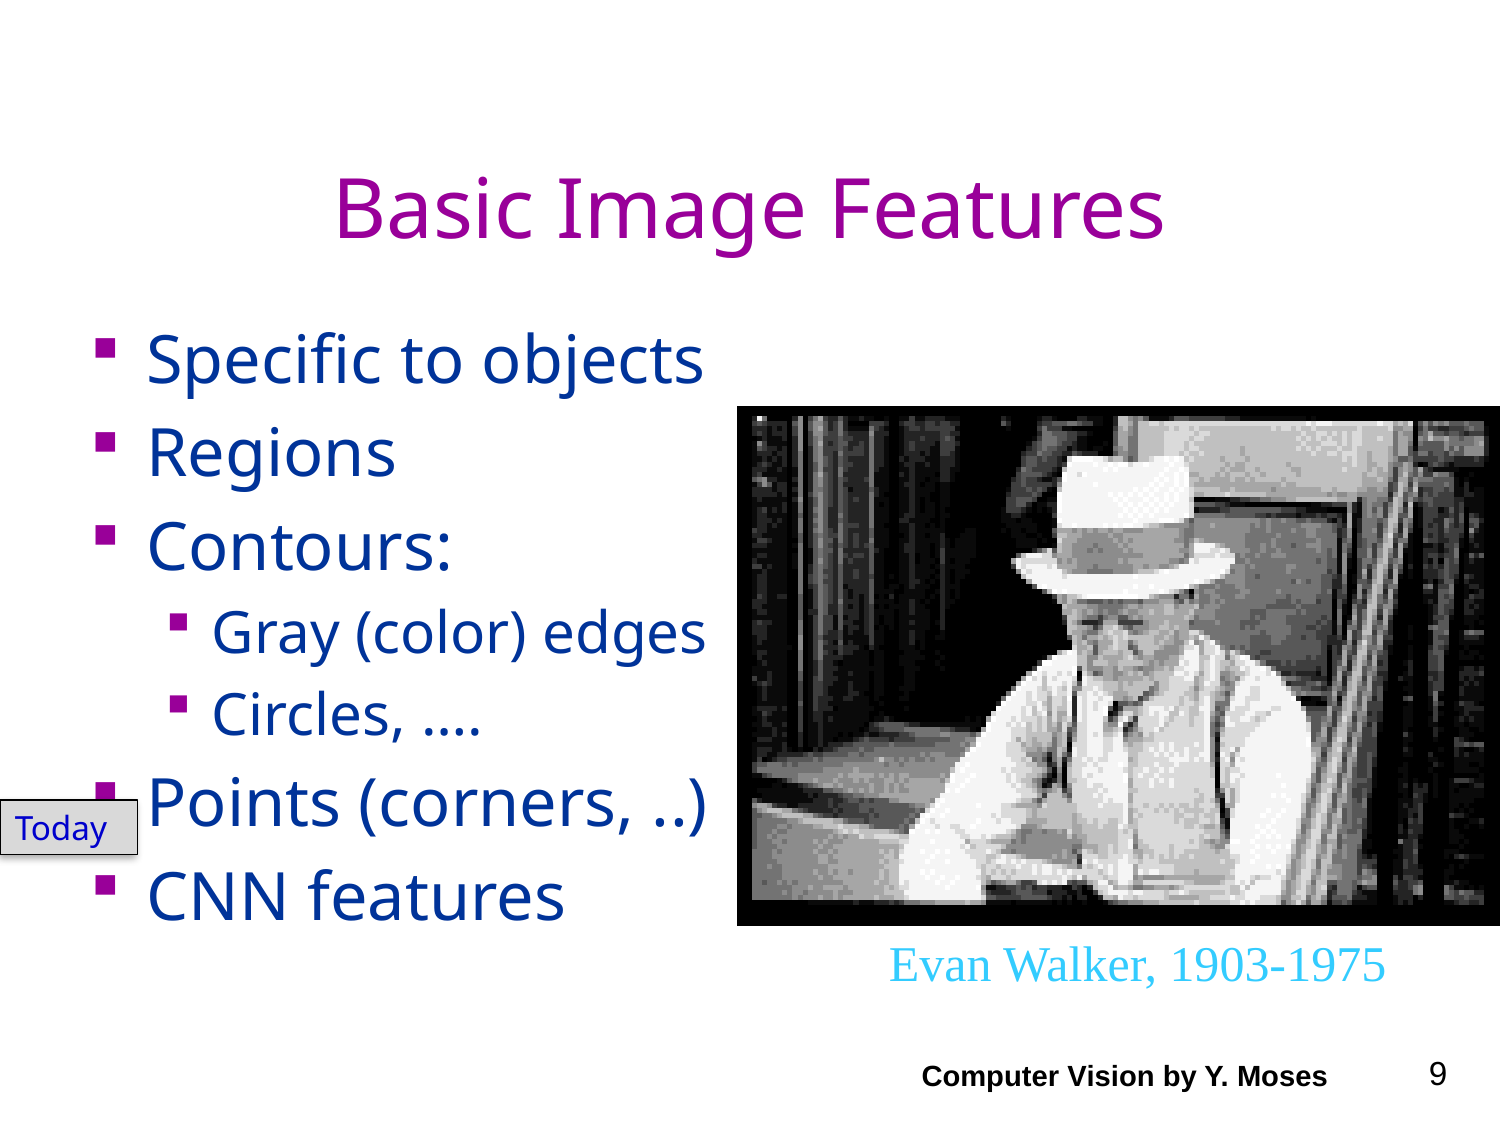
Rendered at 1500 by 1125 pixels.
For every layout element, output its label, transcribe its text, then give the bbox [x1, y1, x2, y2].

text_box Today [0, 799, 138, 855]
title Basic Image Features [112, 74, 1388, 263]
list Specific to objects Regions Contours: Gray (color) edges Circles, …. Points (corners, ..) CNN features [74, 309, 1417, 994]
slide_number 9 [1363, 1024, 1463, 1101]
text_box Evan Walker, 1903-1975 [873, 934, 1402, 999]
footer Computer Vision by Y. Moses [887, 1024, 1363, 1101]
picture [737, 406, 1500, 926]
